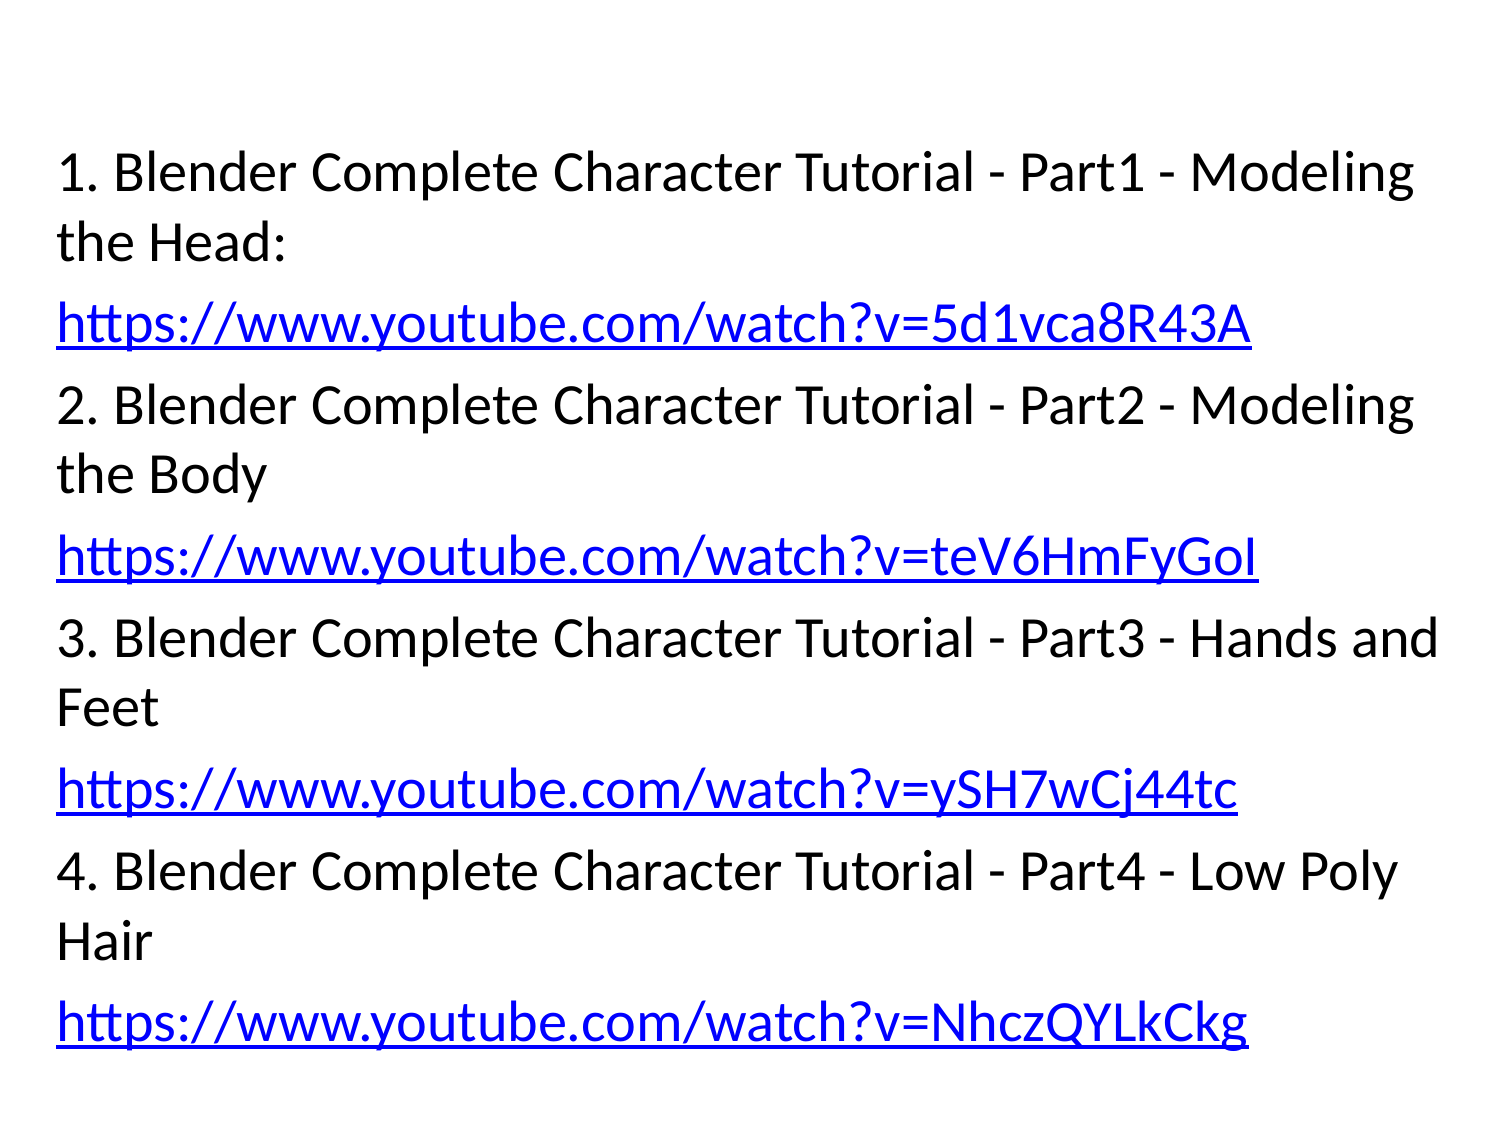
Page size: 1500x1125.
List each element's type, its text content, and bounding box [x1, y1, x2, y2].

list 1. Blender Complete Character Tutorial - Part1 - Modeling the Head: https://www.youtube.com/watch?v=5d1vca8R43A 2. Blender Complete Character Tutorial - Part2 - Modeling the Body https://www.youtube.com/watch?v=teV6HmFyGoI 3. Blender Complete Character Tutorial - Part3 - Hands and Feet https://www.youtube.com/watch?v=ySH7wCj44tc 4. Blender Complete Character Tutorial - Part4 - Low Poly Hair https://www.youtube.com/watch?v=NhczQYLkCkg [41, 125, 1459, 1071]
